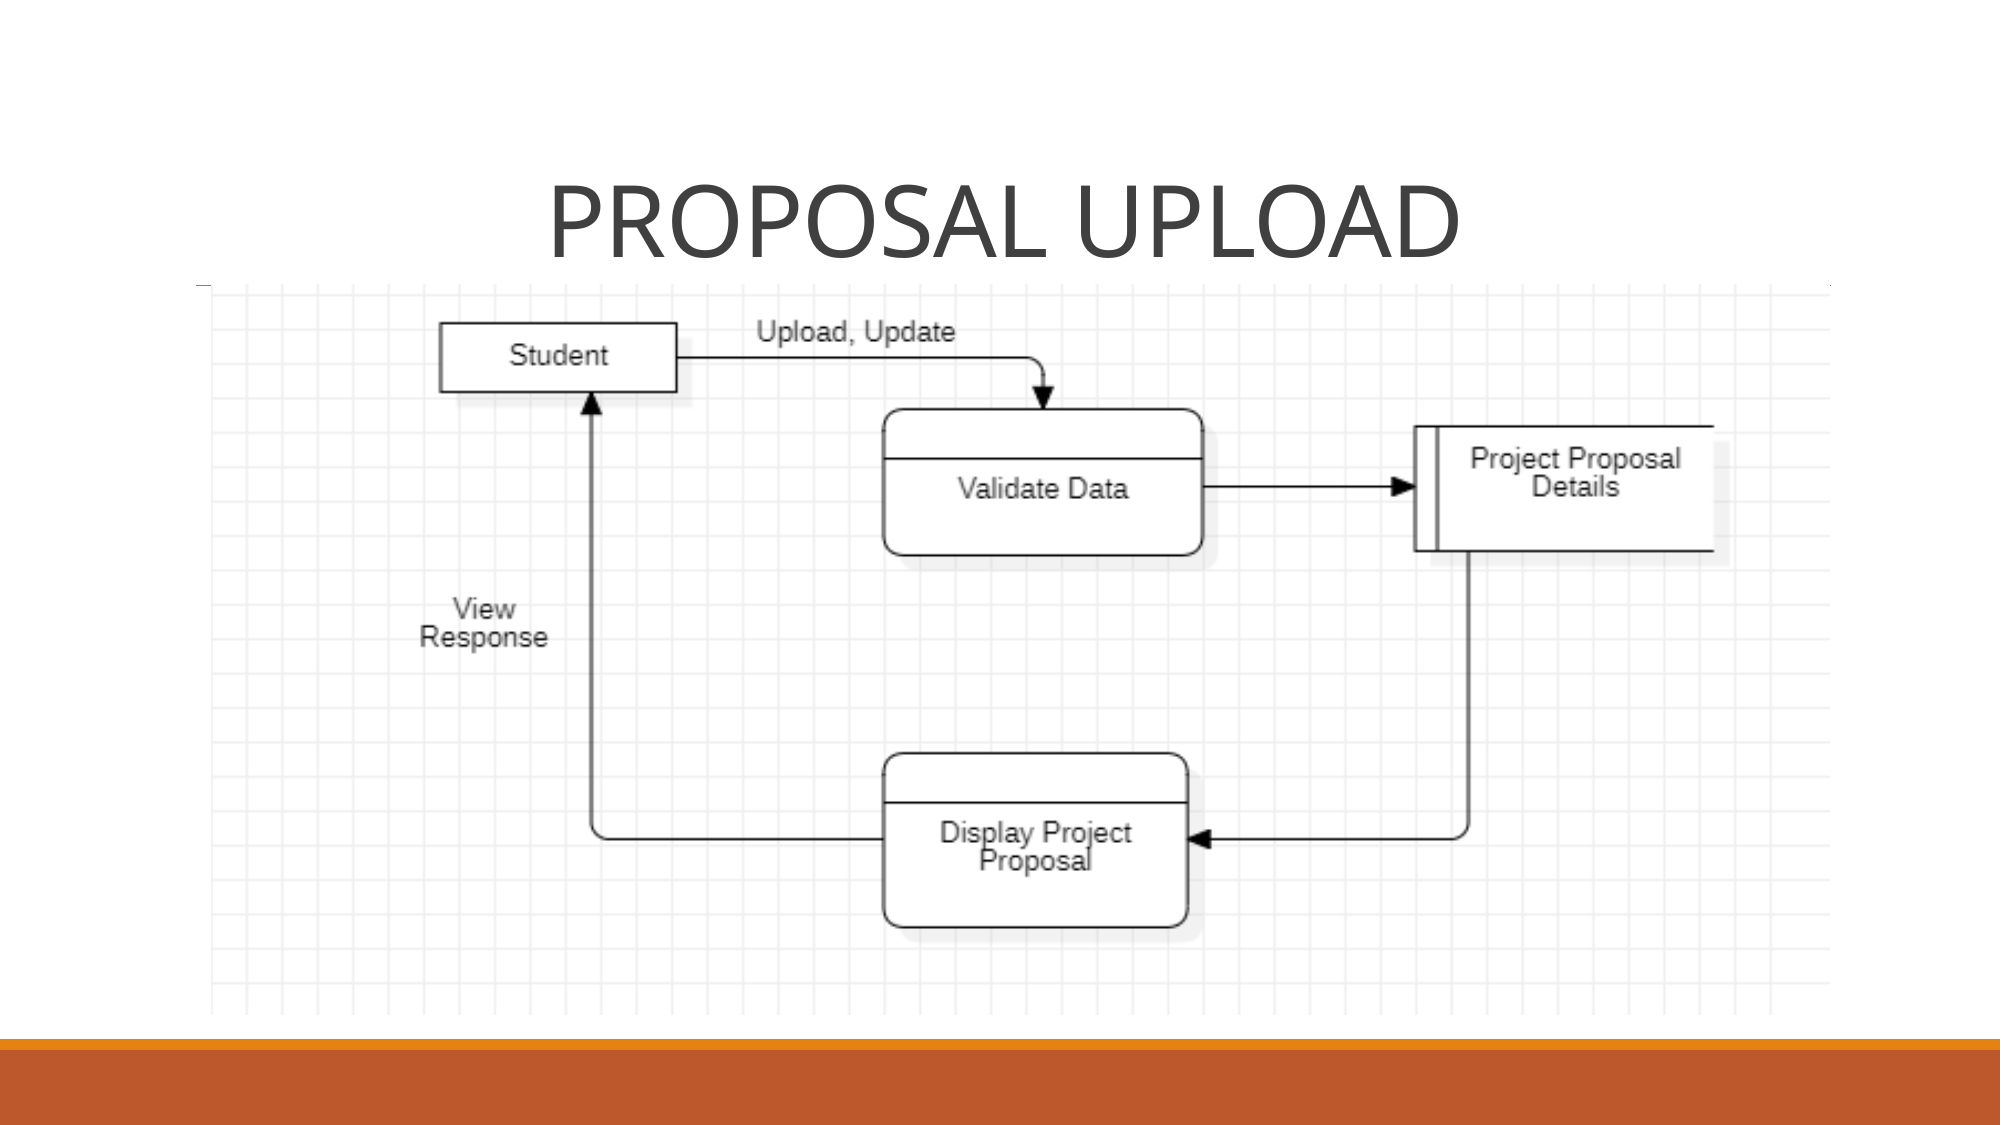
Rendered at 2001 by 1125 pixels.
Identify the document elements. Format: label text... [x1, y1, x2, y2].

title PROPOSAL UPLOAD [180, 47, 1830, 285]
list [211, 284, 1831, 1015]
